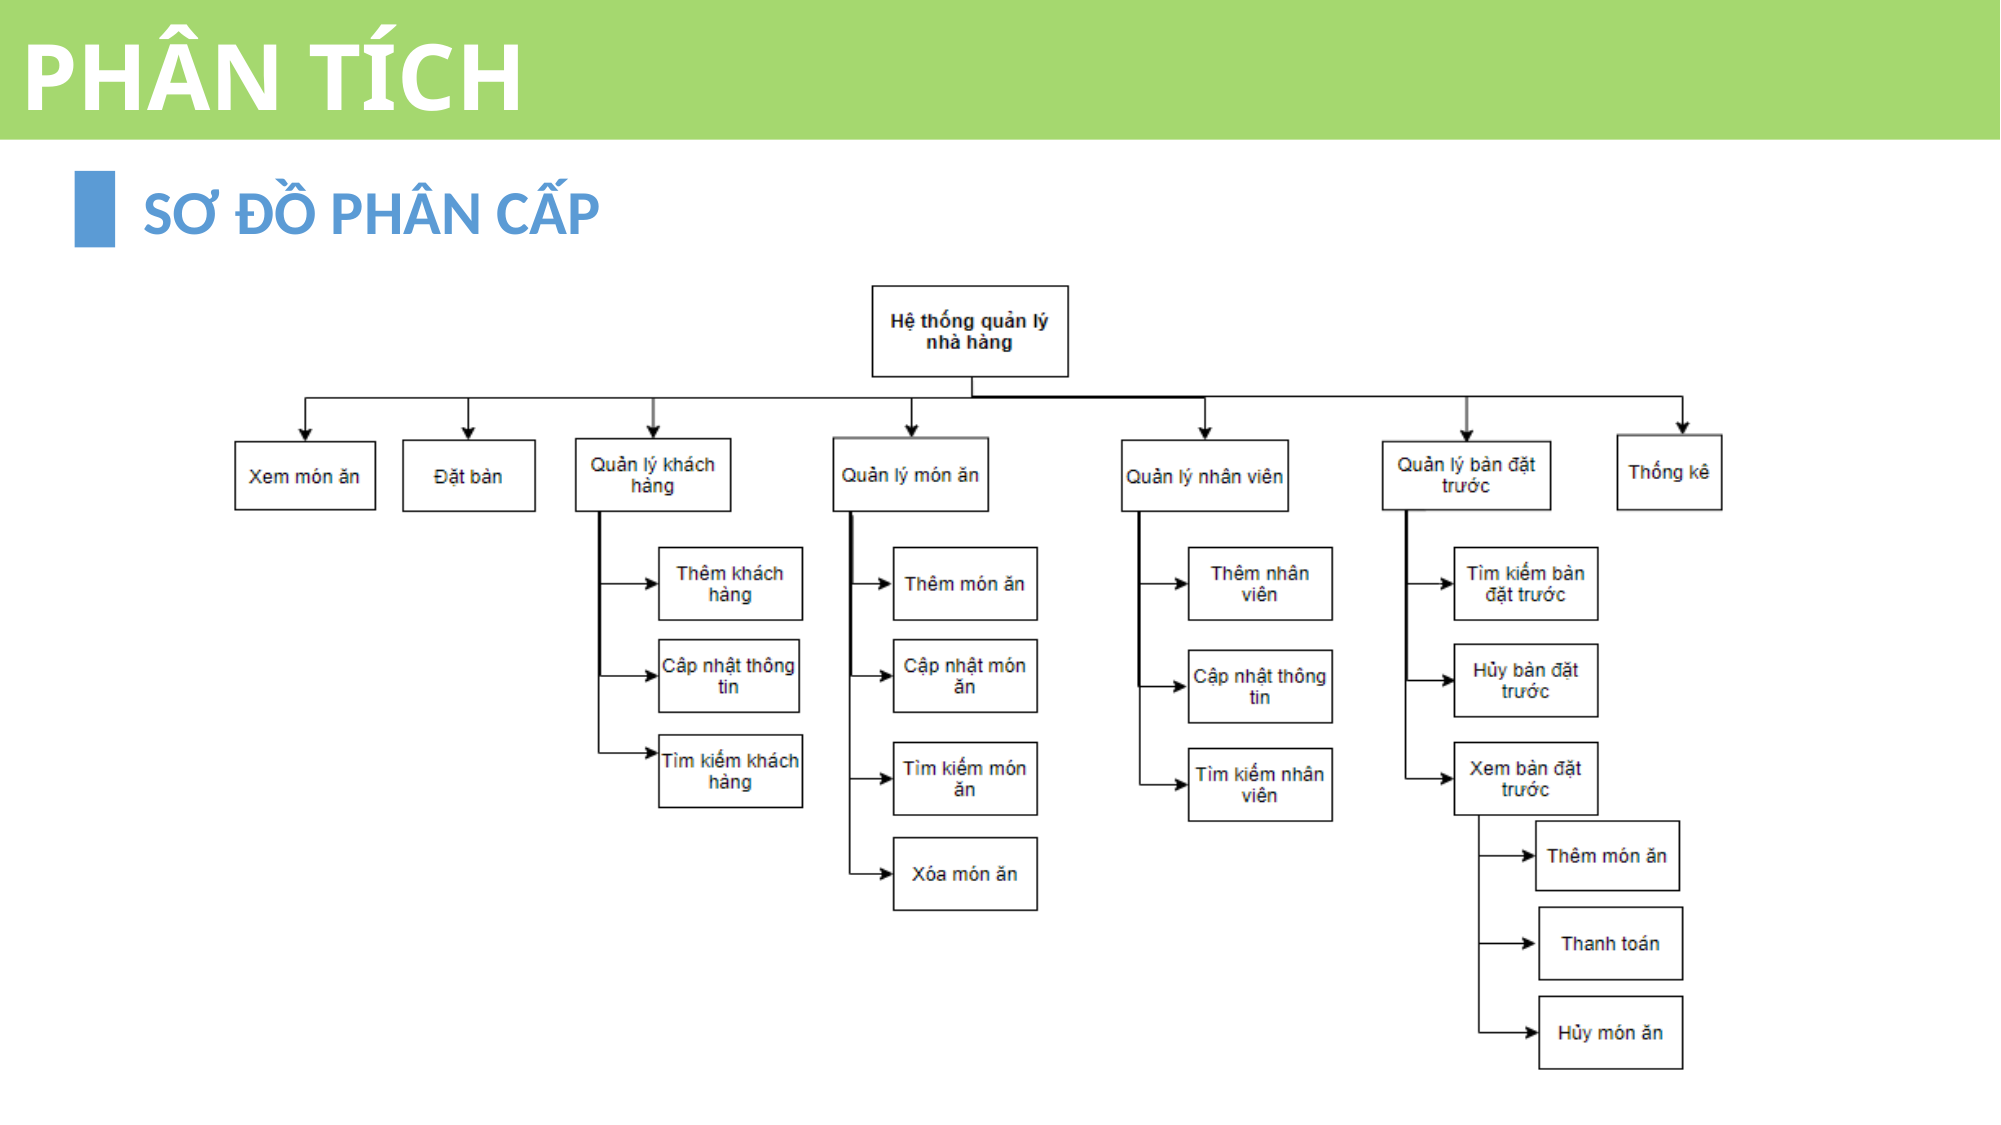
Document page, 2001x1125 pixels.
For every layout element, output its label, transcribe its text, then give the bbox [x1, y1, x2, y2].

picture [220, 278, 1749, 1080]
text_box SƠ ĐỒ PHÂN CẤP [126, 158, 619, 261]
text_box [74, 170, 116, 248]
text_box [0, 0, 2000, 141]
text_box PHÂN TÍCH [0, 10, 548, 138]
